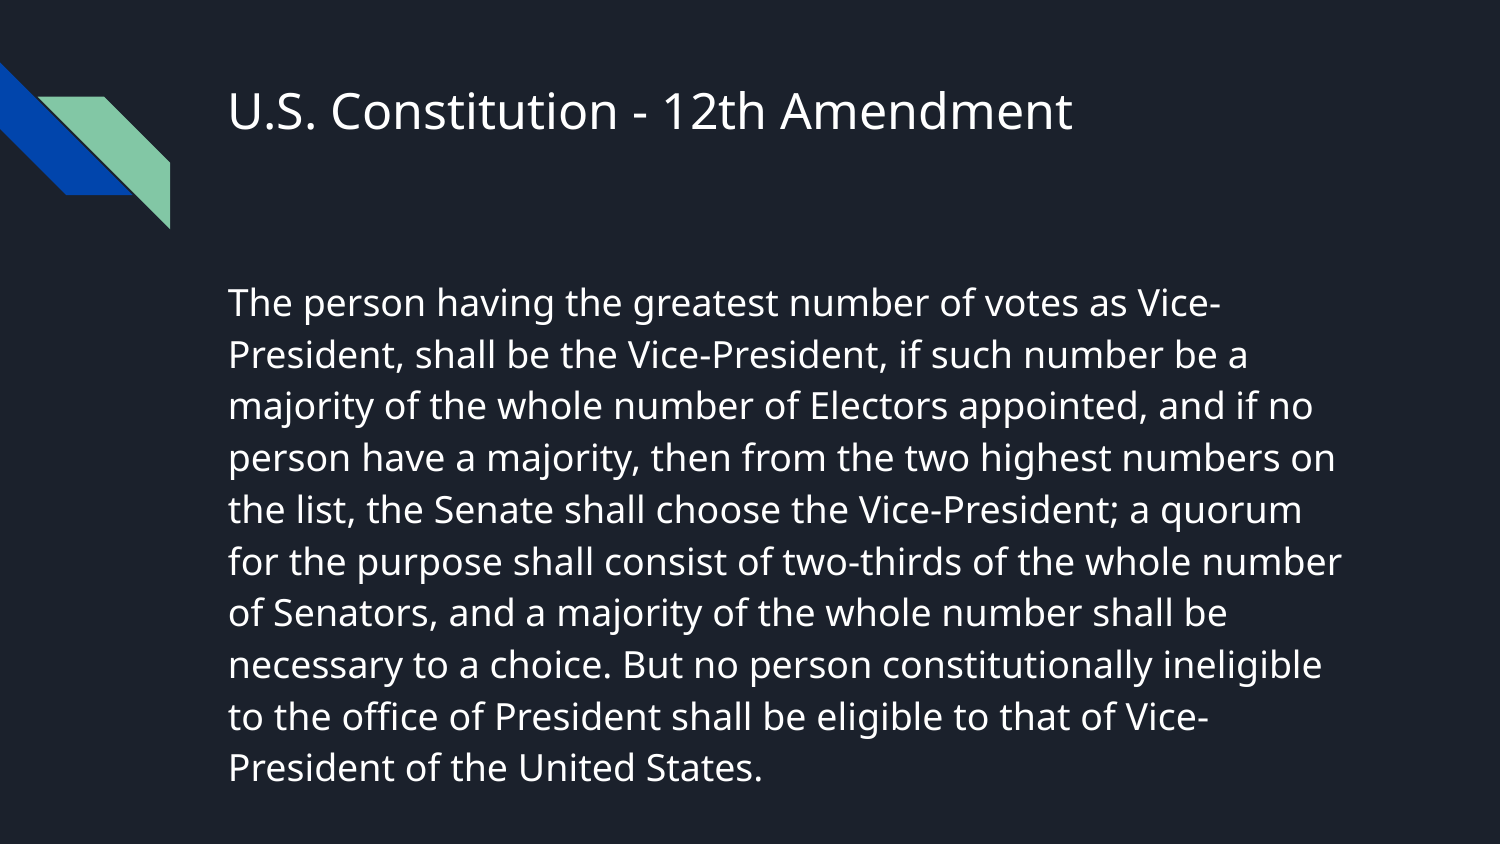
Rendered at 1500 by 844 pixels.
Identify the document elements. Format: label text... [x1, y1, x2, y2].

title U.S. Constitution - 12th Amendment [212, 64, 1368, 215]
list The person having the greatest number of votes as Vice-President, shall be the Vice-President, if such number be a majority of the whole number of Electors appointed, and if no person have a majority, then from the two highest numbers on the list, the Senate shall choose the Vice-President; a quorum for the purpose shall consist of two-thirds of the whole number of Senators, and a majority of the whole number shall be necessary to a choice. But no person constitutionally ineligible to the office of President shall be eligible to that of Vice-President of the United States. [212, 257, 1368, 735]
